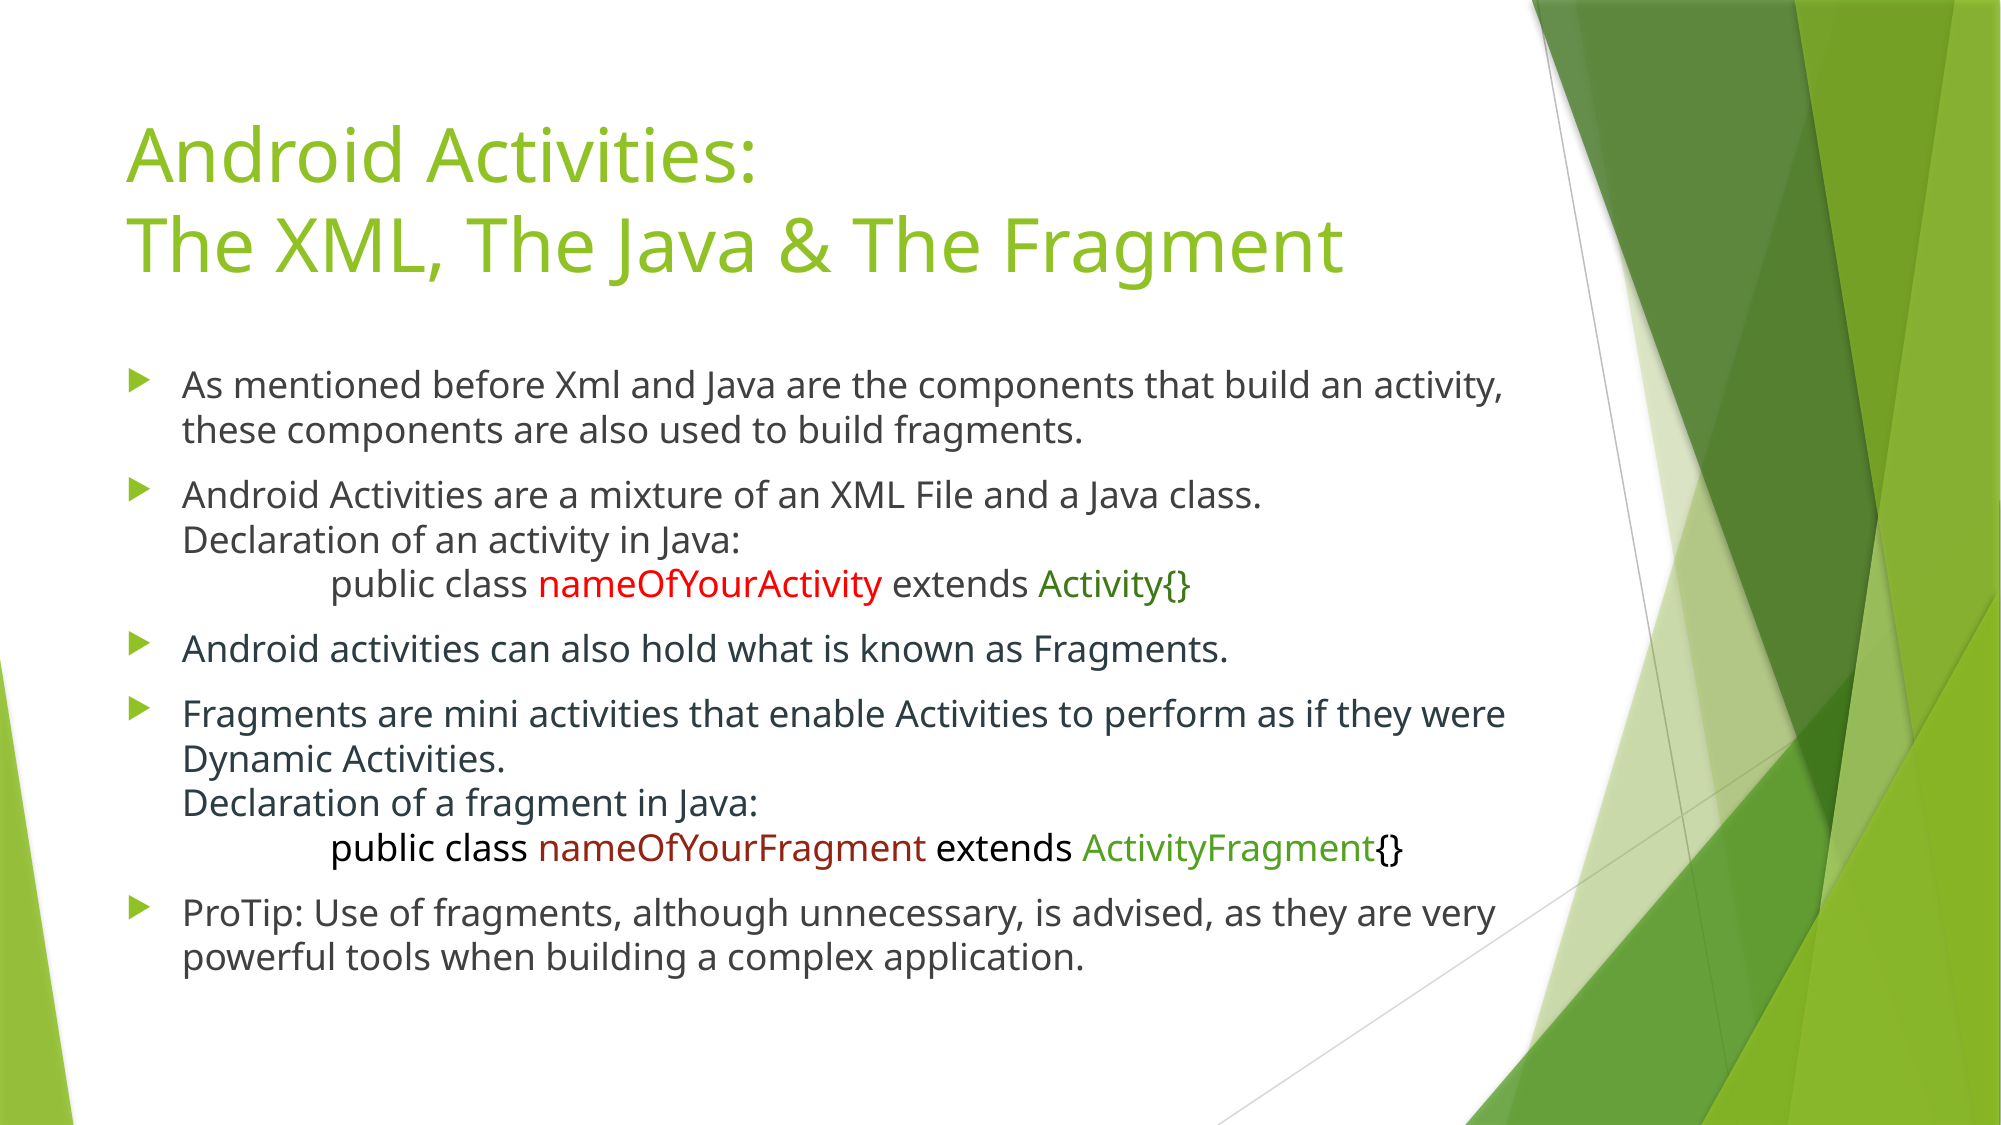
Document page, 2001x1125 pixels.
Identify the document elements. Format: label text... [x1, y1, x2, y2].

title Android Activities: The XML, The Java & The Fragment [111, 99, 1522, 317]
list As mentioned before Xml and Java are the components that build an activity, these components are also used to build fragments. Android Activities are a mixture of an XML File and a Java class. Declaration of an activity in Java: public class nameOfYourActivity extends Activity{} Android activities can also hold what is known as Fragments. Fragments are mini activities that enable Activities to perform as if they were Dynamic Activities. Declaration of a fragment in Java: public class nameOfYourFragment extends ActivityFragment{} ProTip: Use of fragments, although unnecessary, is advised, as they are very powerful tools when building a complex application. [111, 354, 1522, 992]
